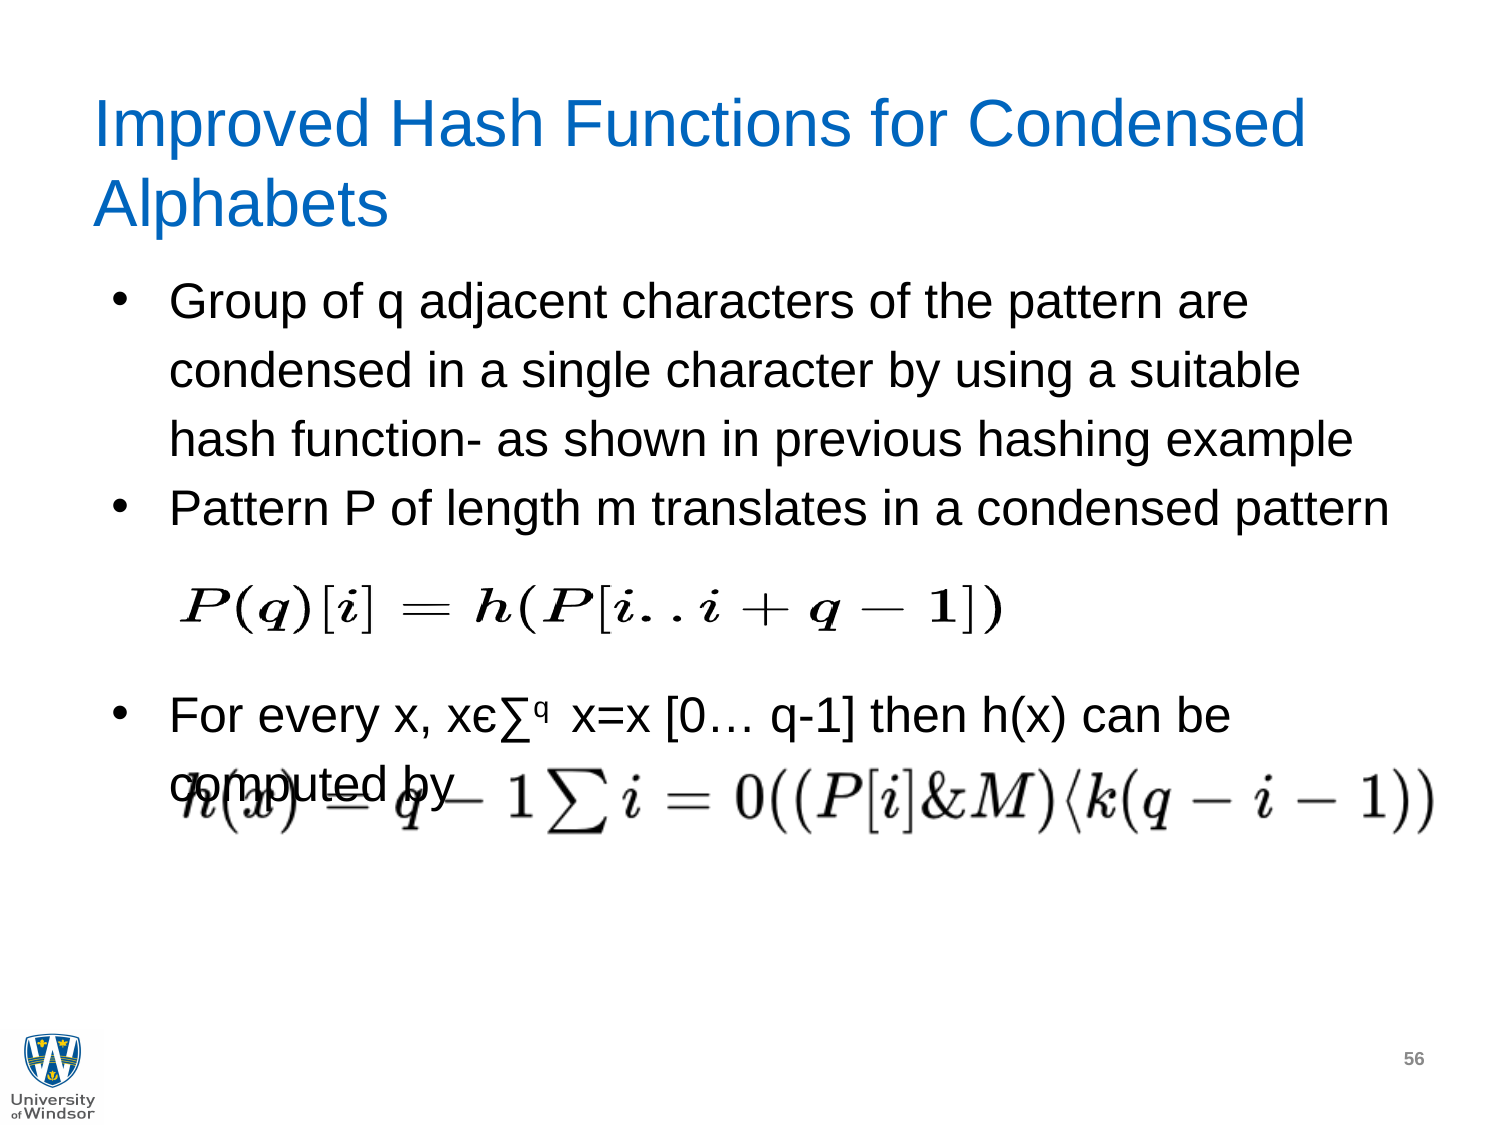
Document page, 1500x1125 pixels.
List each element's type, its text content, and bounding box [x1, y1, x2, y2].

picture [0, 1029, 104, 1125]
slide_number 56 [1403, 1046, 1478, 1068]
list Group of q adjacent characters of the pattern are condensed in a single character by using a suitable hash function- as shown in previous hashing example Pattern P of length m translates in a condensed pattern For every x, xє∑q x=x [0… q-1] then h(x) can be computed by [93, 259, 1404, 938]
picture [170, 580, 1017, 639]
picture [170, 763, 1451, 841]
title Improved Hash Functions for Condensed Alphabets [93, 80, 1404, 258]
